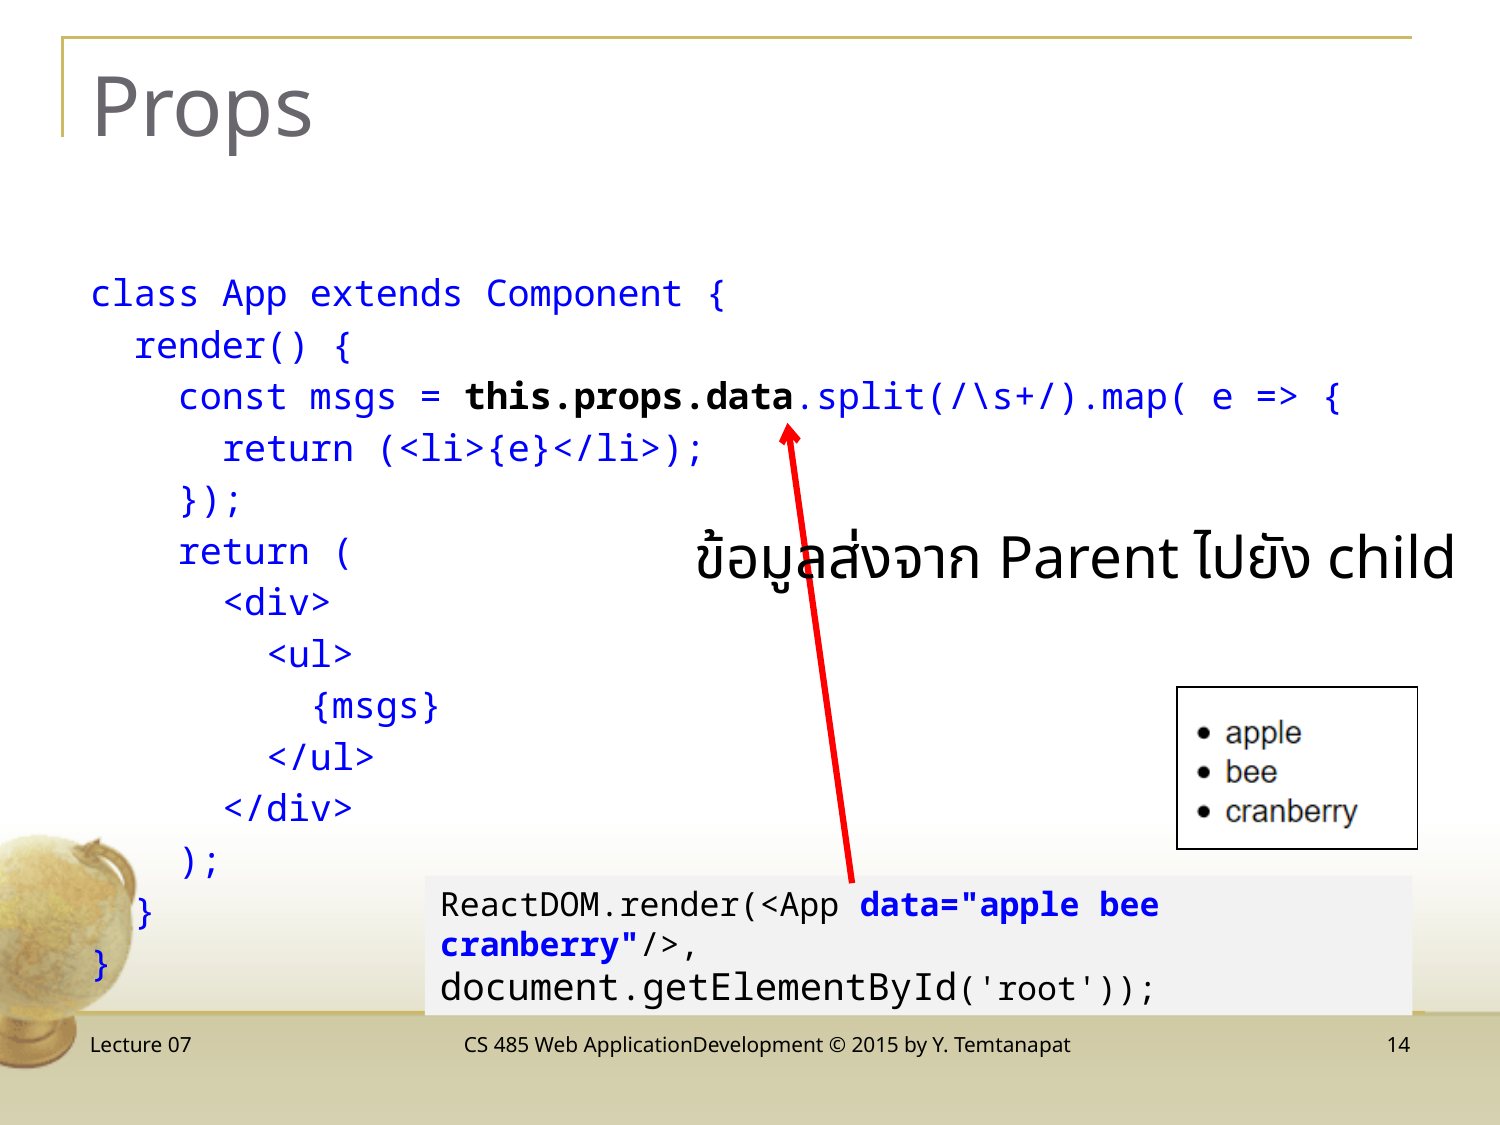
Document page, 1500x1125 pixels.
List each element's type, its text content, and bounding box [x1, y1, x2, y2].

text_box [782, 422, 801, 512]
text_box ReactDOM.render(<App data="apple bee cranberry"/>, document.getElementById('root')); [424, 875, 1413, 1016]
list class App extends Component { render() { const msgs = this.props.data.split(/\s+/).map( e => { return (<li>{e}</li>); }); return ( <div> <ul> {msgs} </ul> </div> ); } } [74, 262, 1426, 1006]
footer CS 485 Web ApplicationDevelopment © 2015 by Y. Temtanapat [316, 1024, 1218, 1100]
picture [1177, 687, 1417, 849]
title Props [74, 45, 1426, 233]
slide_number 14 [1218, 1024, 1425, 1100]
slide_number Lecture 07 [75, 1024, 316, 1100]
text_box ข้อมูลส่งจาก Parent ไปยัง child [679, 512, 1473, 598]
